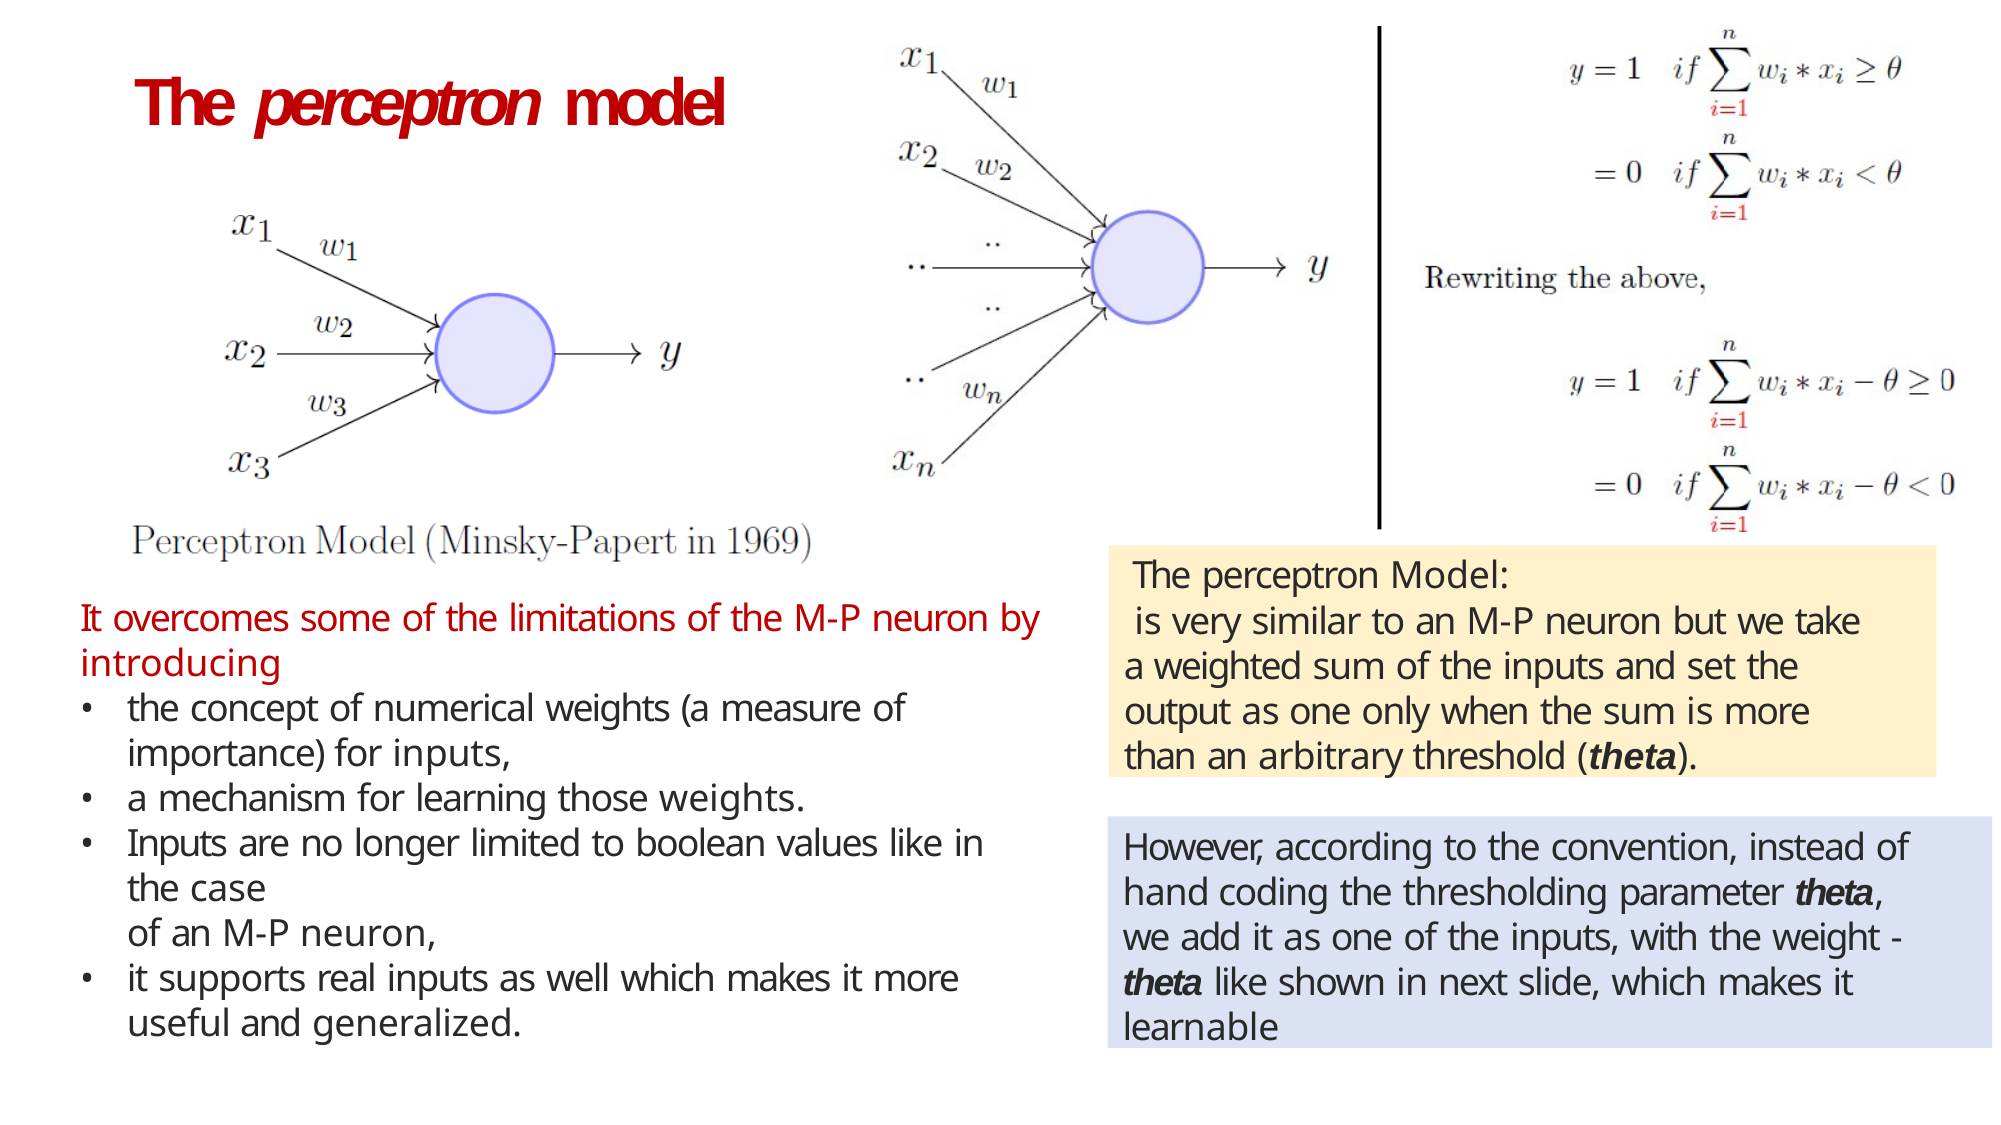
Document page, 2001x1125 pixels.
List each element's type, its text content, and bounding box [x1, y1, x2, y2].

picture [132, 215, 811, 564]
text_box It overcomes some of the limitations of the M-P neuron by introducing the concept of numerical weights (a measure of importance) for inputs, a mechanism for learning those weights. Inputs are no longer limited to boolean values like in the case of an M-P neuron, it supports real inputs as well which makes it more useful and generalized. [77, 591, 1046, 1045]
title The perceptron model [132, 2, 784, 193]
text_box However, according to the convention, instead of hand coding the thresholding parameter theta, we add it as one of the inputs, with the weight -theta like shown in next slide, which makes it learnable [1107, 816, 1993, 1048]
picture [885, 26, 1955, 532]
text_box The perceptron Model: is very similar to an M-P neuron but we take a weighted sum of the inputs and set the output as one only when the sum is more than an arbitrary threshold (theta). [1108, 545, 1937, 778]
